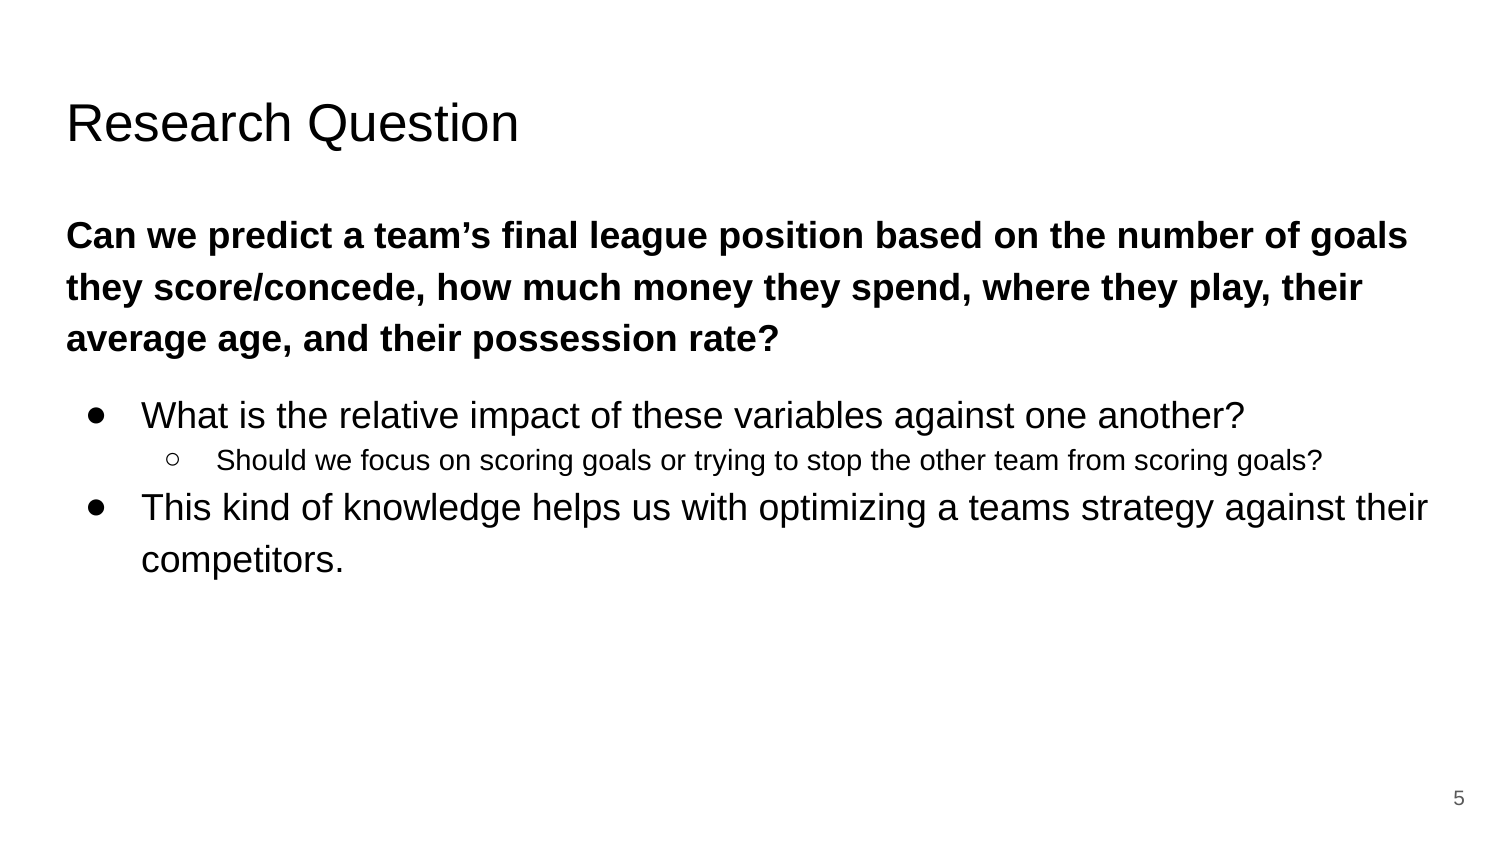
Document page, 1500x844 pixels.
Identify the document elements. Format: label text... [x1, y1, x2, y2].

title Research Question [51, 72, 1449, 167]
list Can we predict a team’s final league position based on the number of goals they score/concede, how much money they spend, where they play, their average age, and their possession rate? What is the relative impact of these variables against one another? Should we focus on scoring goals or trying to stop the other team from scoring goals? This kind of knowledge helps us with optimizing a teams strategy against their competitors. [51, 189, 1449, 750]
slide_number ‹#› [1389, 764, 1480, 830]
